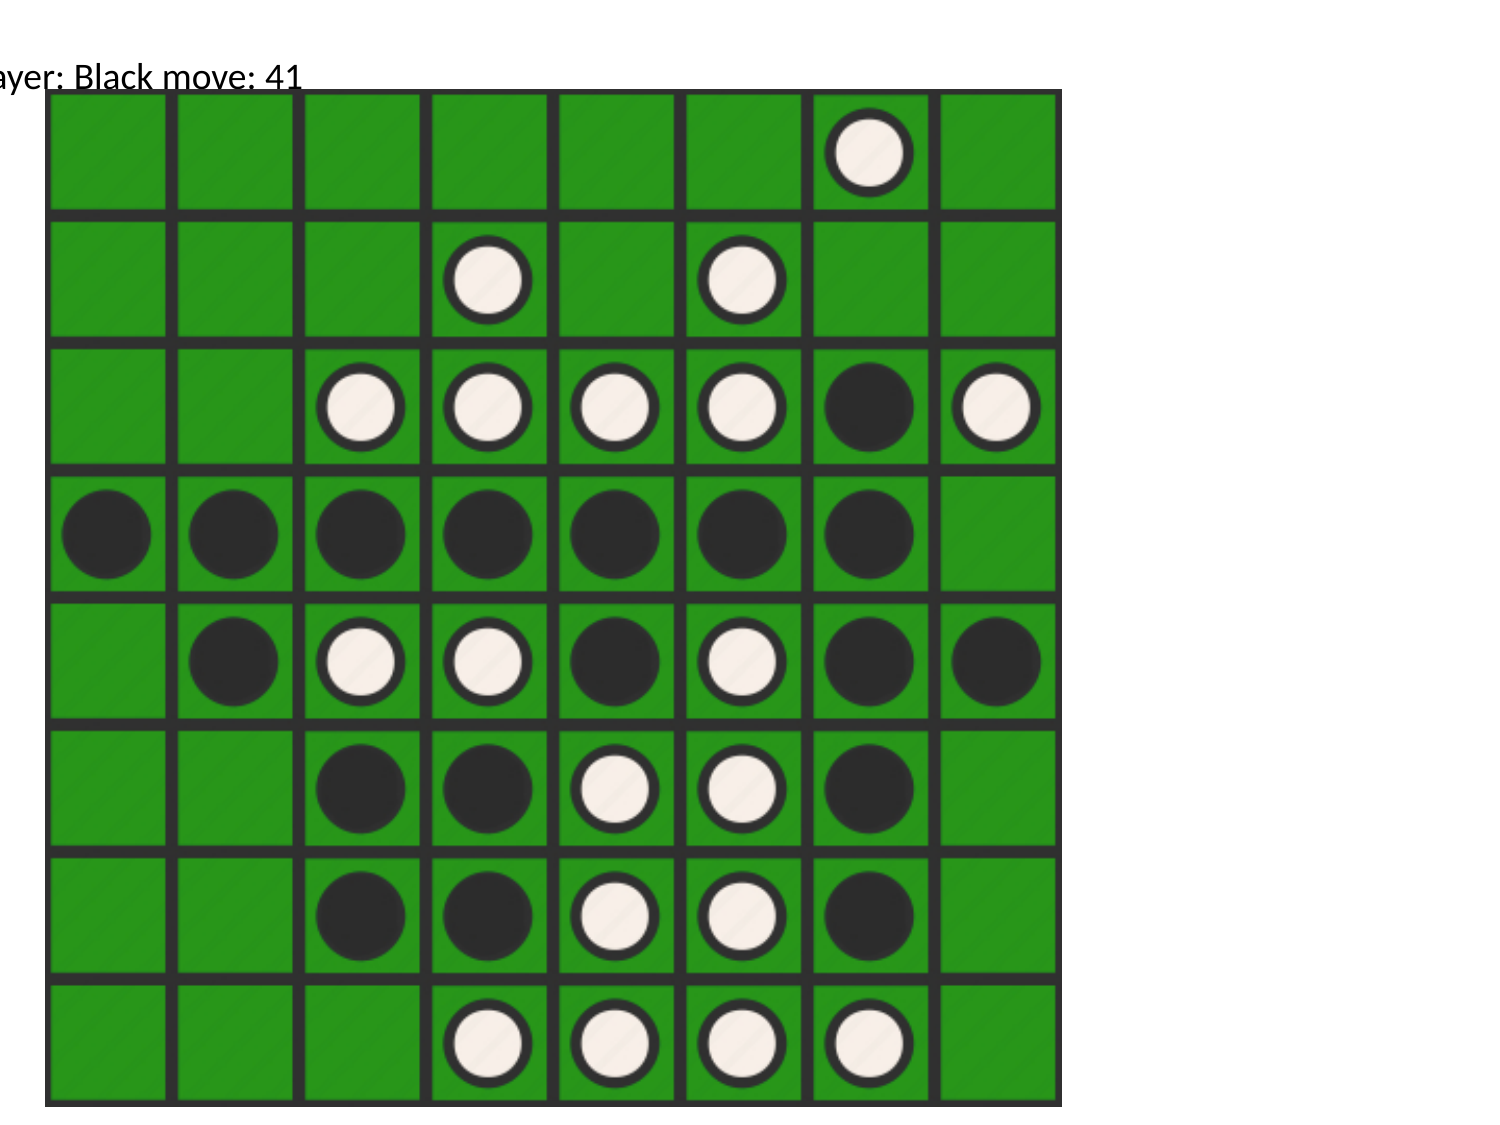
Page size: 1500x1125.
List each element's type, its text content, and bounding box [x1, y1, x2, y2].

picture [44, 89, 1062, 1107]
text_box turn: 33 player: Black move: 41 [0, 44, 319, 105]
